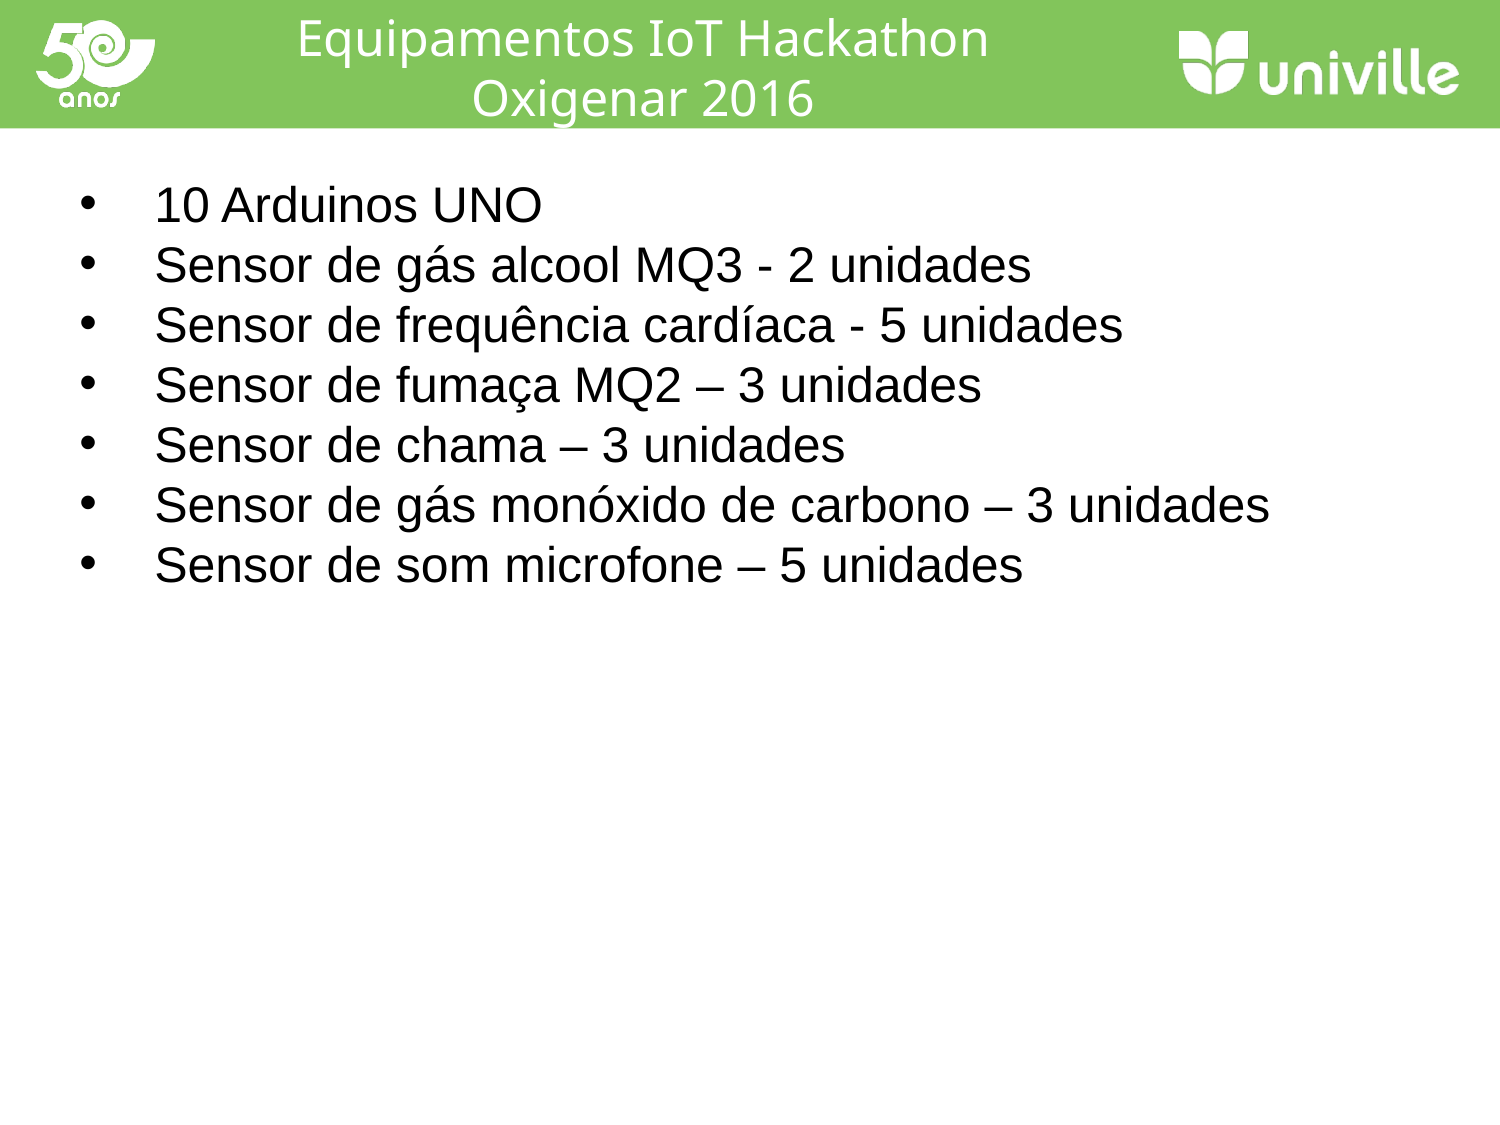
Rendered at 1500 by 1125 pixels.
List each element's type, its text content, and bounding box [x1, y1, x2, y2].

text_box 10 Arduinos UNO Sensor de gás alcool MQ3 - 2 unidades Sensor de frequência cardíaca - 5 unidades Sensor de fumaça MQ2 – 3 unidades Sensor de chama – 3 unidades Sensor de gás monóxido de carbono – 3 unidades Sensor de som microfone – 5 unidades [64, 164, 1429, 1039]
text_box [0, 0, 1500, 129]
title Equipamentos IoT Hackathon Oxigenar 2016 [194, 7, 1092, 127]
picture [1179, 31, 1459, 95]
picture [29, 13, 160, 114]
